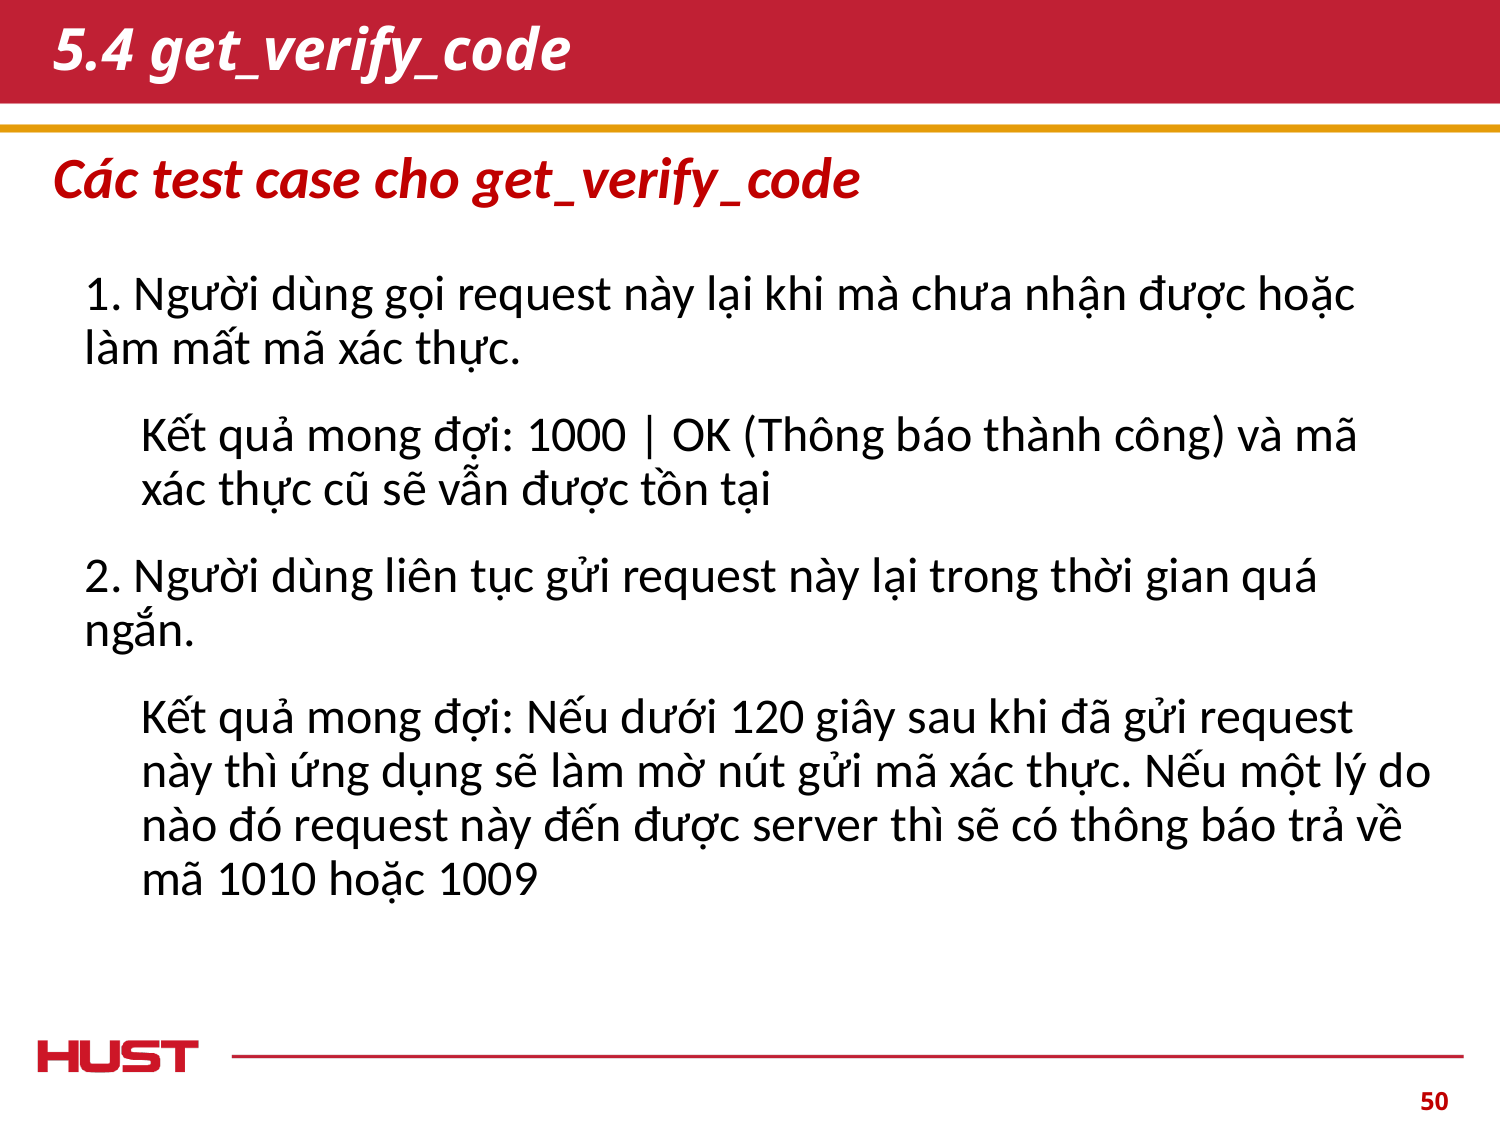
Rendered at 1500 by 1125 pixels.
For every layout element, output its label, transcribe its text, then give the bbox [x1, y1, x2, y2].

picture [0, 0, 1500, 1125]
text_box 1. Người dùng gọi request này lại khi mà chưa nhận được hoặc làm mất mã xác thực. Kết quả mong đợi: 1000 | OK (Thông báo thành công) và mã xác thực cũ sẽ vẫn được tồn tại 2. Người dùng liên tục gửi request này lại trong thời gian quá ngắn. Kết quả mong đợi: Nếu dưới 120 giây sau khi đã gửi request này thì ứng dụng sẽ làm mờ nút gửi mã xác thực. Nếu một lý do nào đó request này đến được server thì sẽ có thông báo trả về mã 1010 hoặc 1009 [51, 252, 1449, 1000]
slide_number ‹#› [1126, 1078, 1464, 1125]
text_box Các test case cho get_verify_code [38, 133, 982, 227]
title 5.4 get_verify_code [38, 12, 1462, 87]
